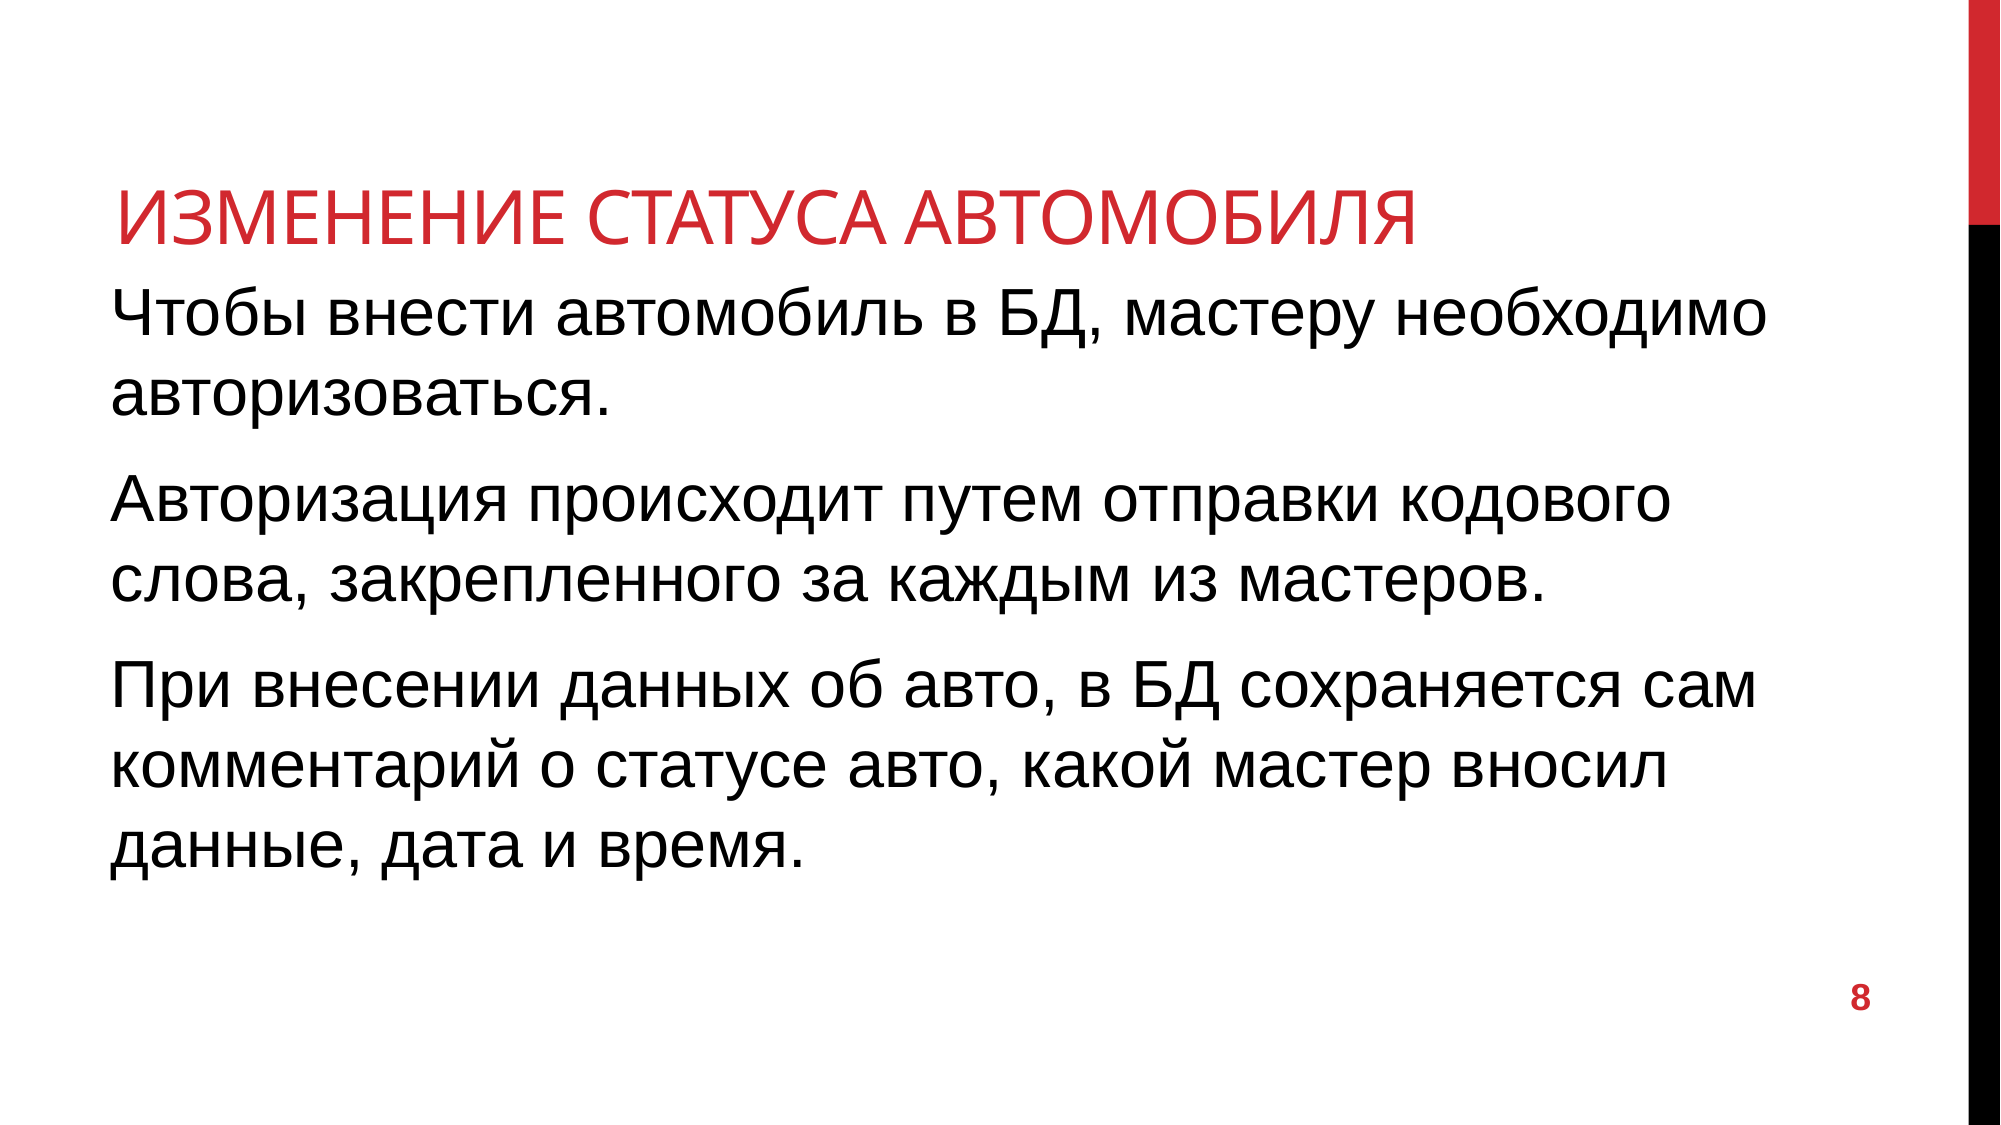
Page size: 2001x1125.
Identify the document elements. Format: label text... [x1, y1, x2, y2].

slide_number 8 [1835, 955, 2000, 1036]
title Изменение статуса автомобиля [99, 91, 1900, 267]
list Чтобы внести автомобиль в БД, мастеру необходимо авторизоваться. Авторизация происходит путем отправки кодового слова, закрепленного за каждым из мастеров. При внесении данных об авто, в БД сохраняется сам комментарий о статусе авто, какой мастер вносил данные, дата и время. [95, 261, 1896, 1034]
